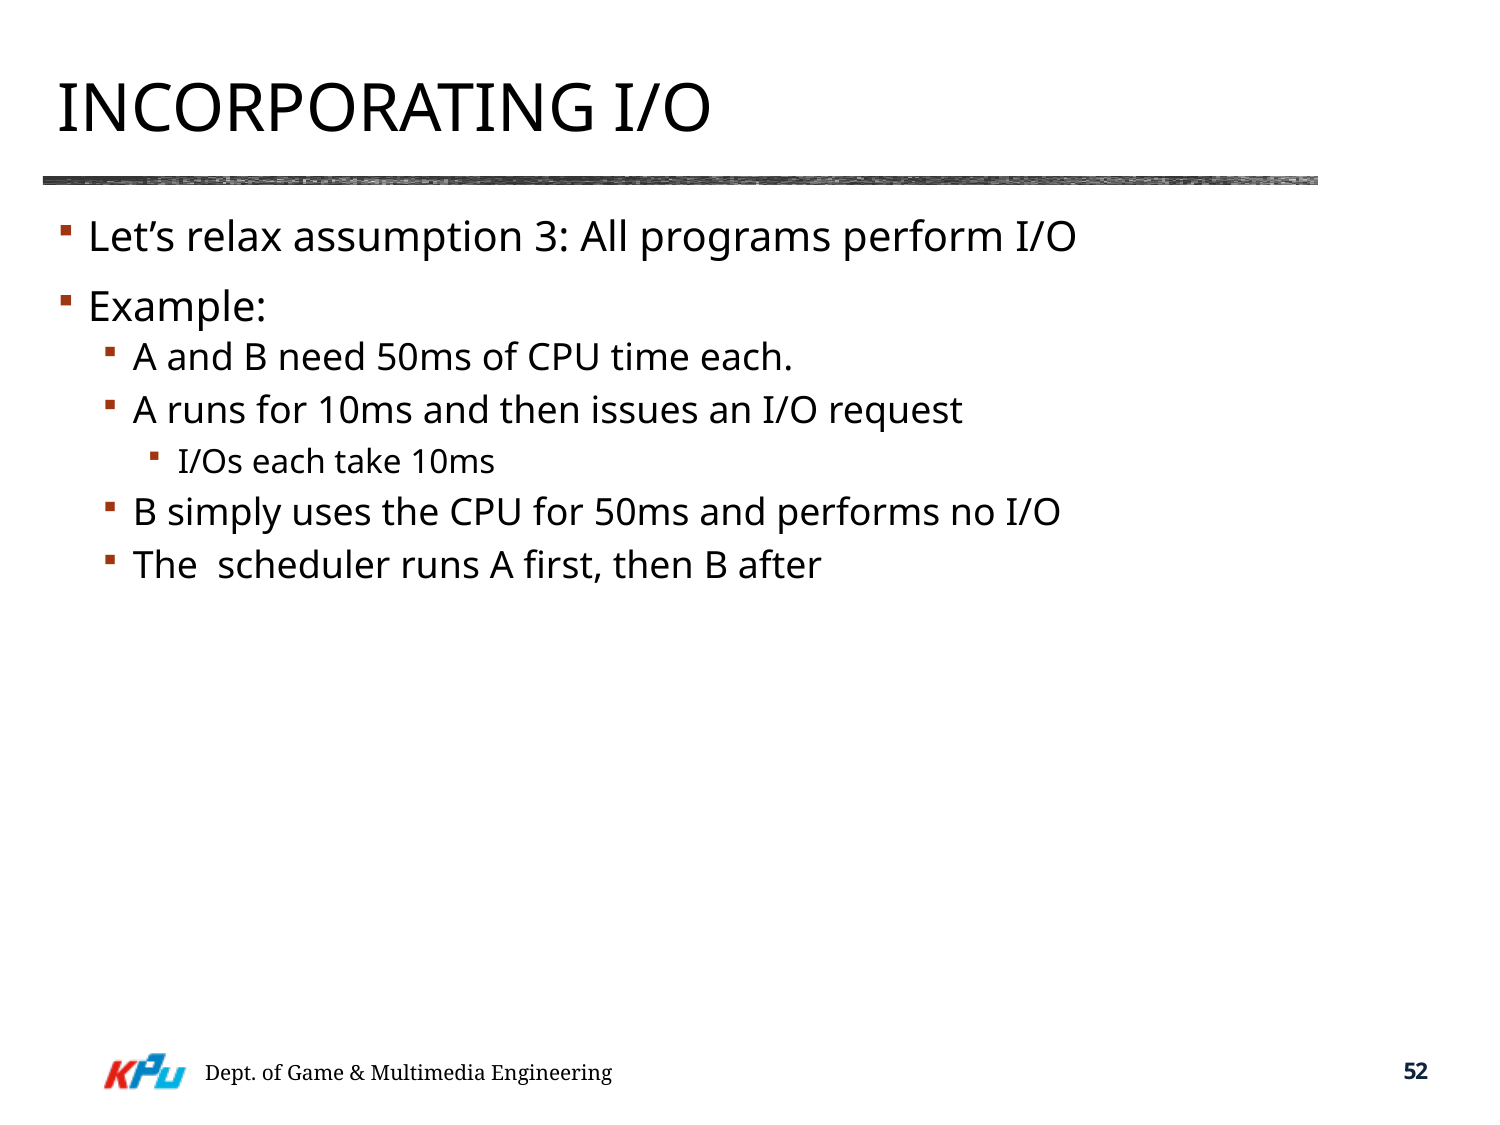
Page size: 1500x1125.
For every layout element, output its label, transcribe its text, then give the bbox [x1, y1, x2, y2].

slide_number 52 [1379, 1042, 1459, 1103]
list Let’s relax assumption 3: All programs perform I/O Example: A and B need 50ms of CPU time each. A runs for 10ms and then issues an I/O request I/Os each take 10ms B simply uses the CPU for 50ms and performs no I/O The scheduler runs A first, then B after [42, 207, 1458, 1013]
title Incorporating I/O [42, 39, 1458, 182]
footer Dept. of Game & Multimedia Engineering [190, 1042, 879, 1103]
picture [92, 1030, 191, 1120]
